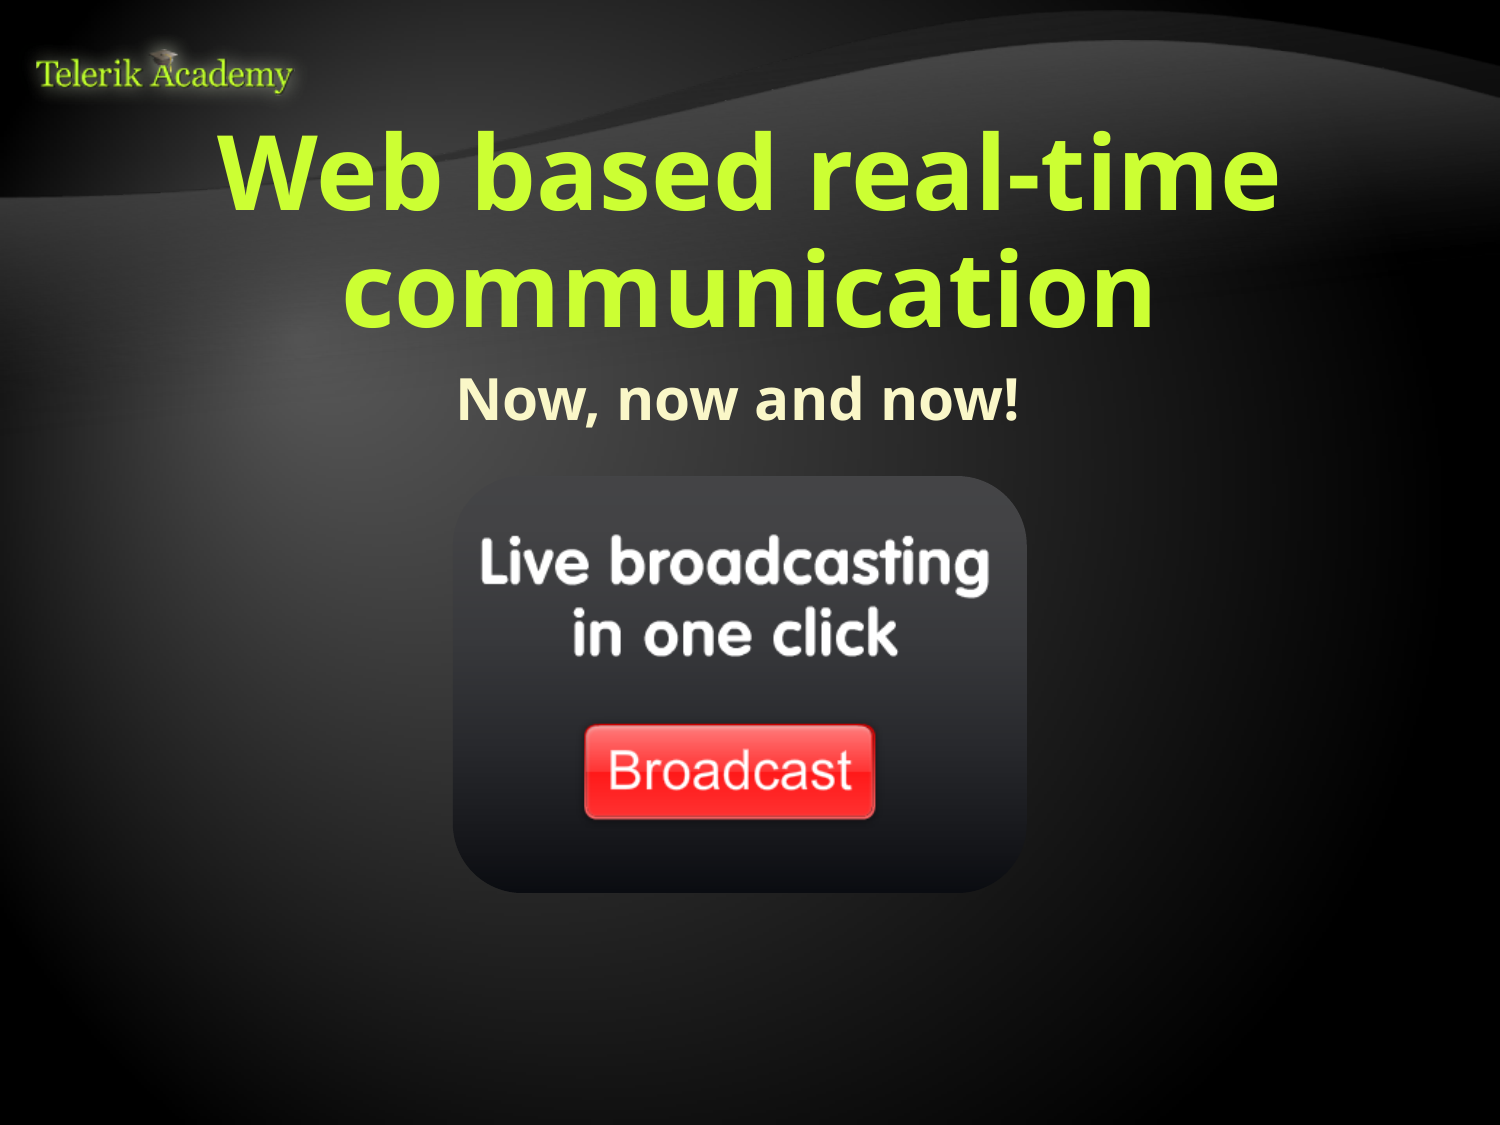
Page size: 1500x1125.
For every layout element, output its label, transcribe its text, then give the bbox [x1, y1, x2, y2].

title Web based real-time communication [99, 174, 1400, 288]
picture [0, 0, 1500, 1125]
subtitle Now, now and now! [87, 350, 1388, 444]
